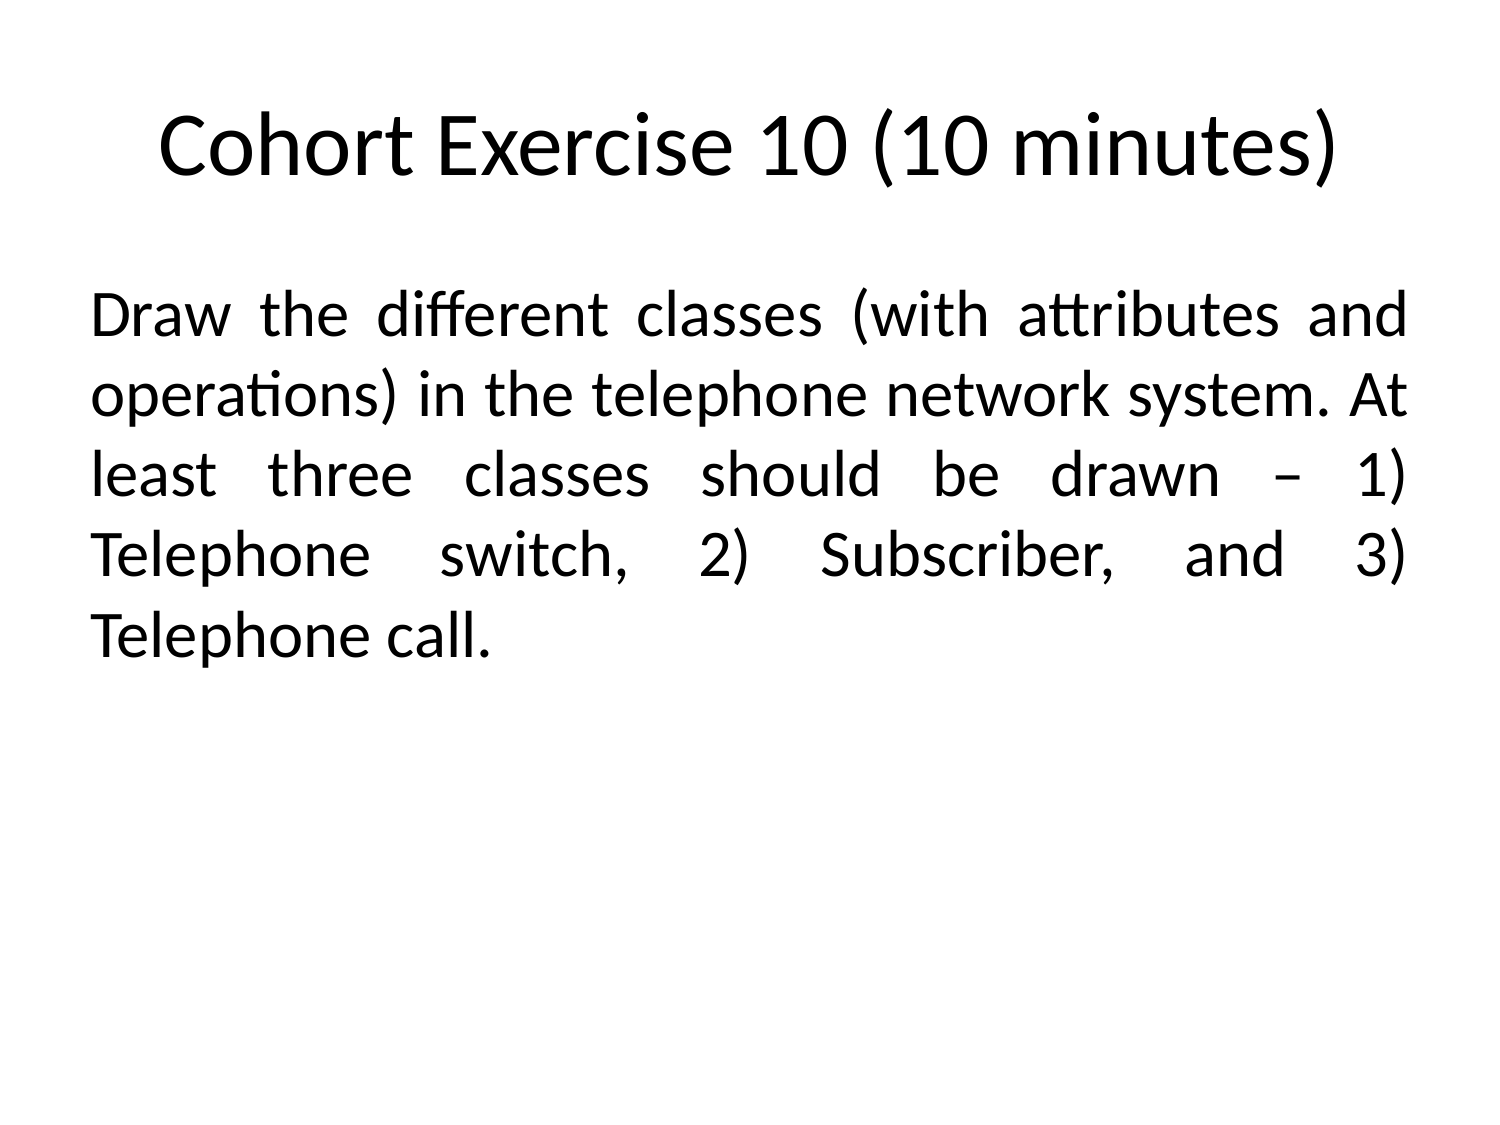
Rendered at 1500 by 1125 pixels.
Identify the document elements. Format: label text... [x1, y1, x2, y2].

list Draw the different classes (with attributes and operations) in the telephone network system. At least three classes should be drawn – 1) Telephone switch, 2) Subscriber, and 3) Telephone call. [75, 262, 1425, 1048]
title Cohort Exercise 10 (10 minutes) [75, 45, 1425, 233]
